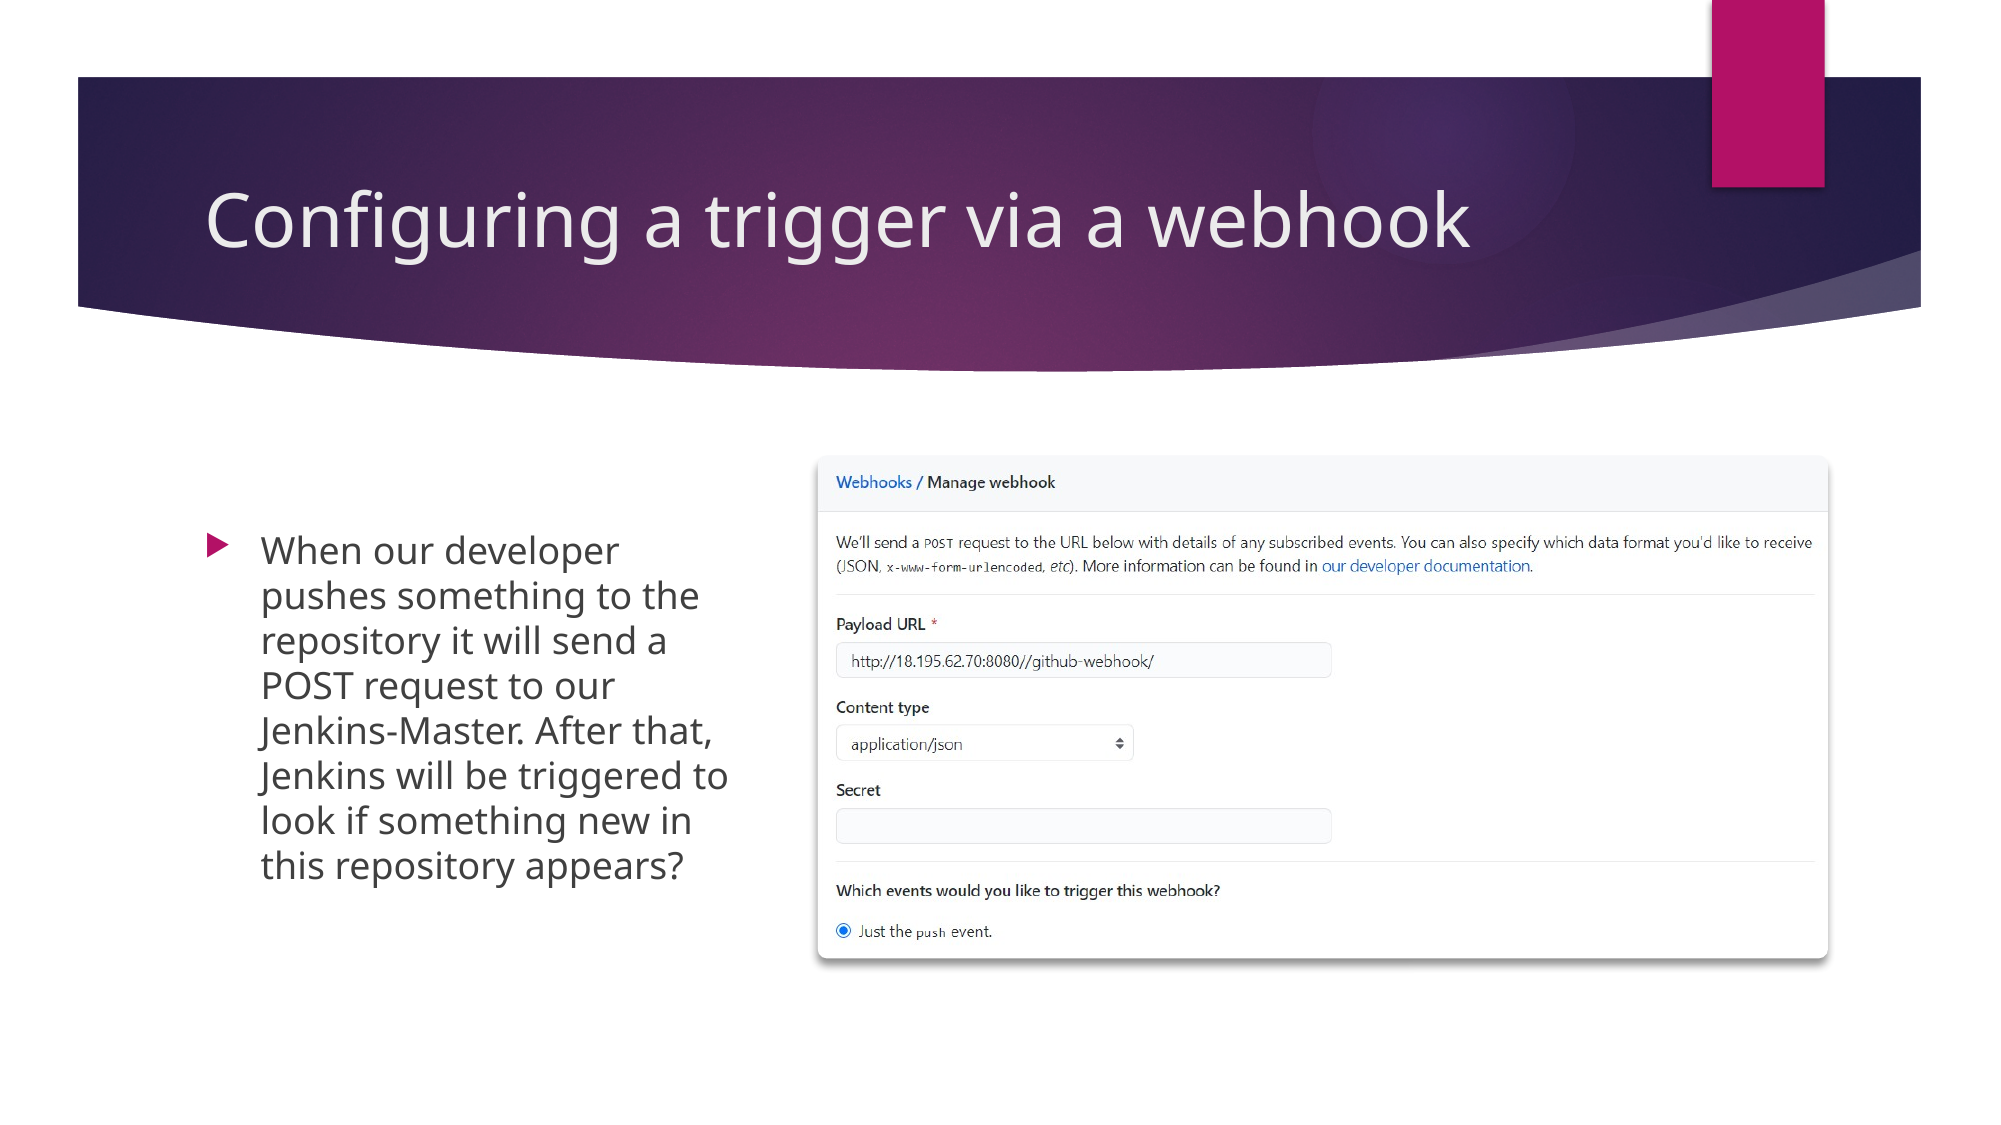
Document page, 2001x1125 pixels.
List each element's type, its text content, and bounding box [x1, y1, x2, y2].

picture [817, 455, 1829, 959]
list When our developer pushes something to the repository it will send a POST request to our Jenkins-Master. After that, Jenkins will be triggered to look if something new in this repository appears? [189, 427, 761, 988]
title Configuring a trigger via a webhook [189, 159, 1627, 276]
